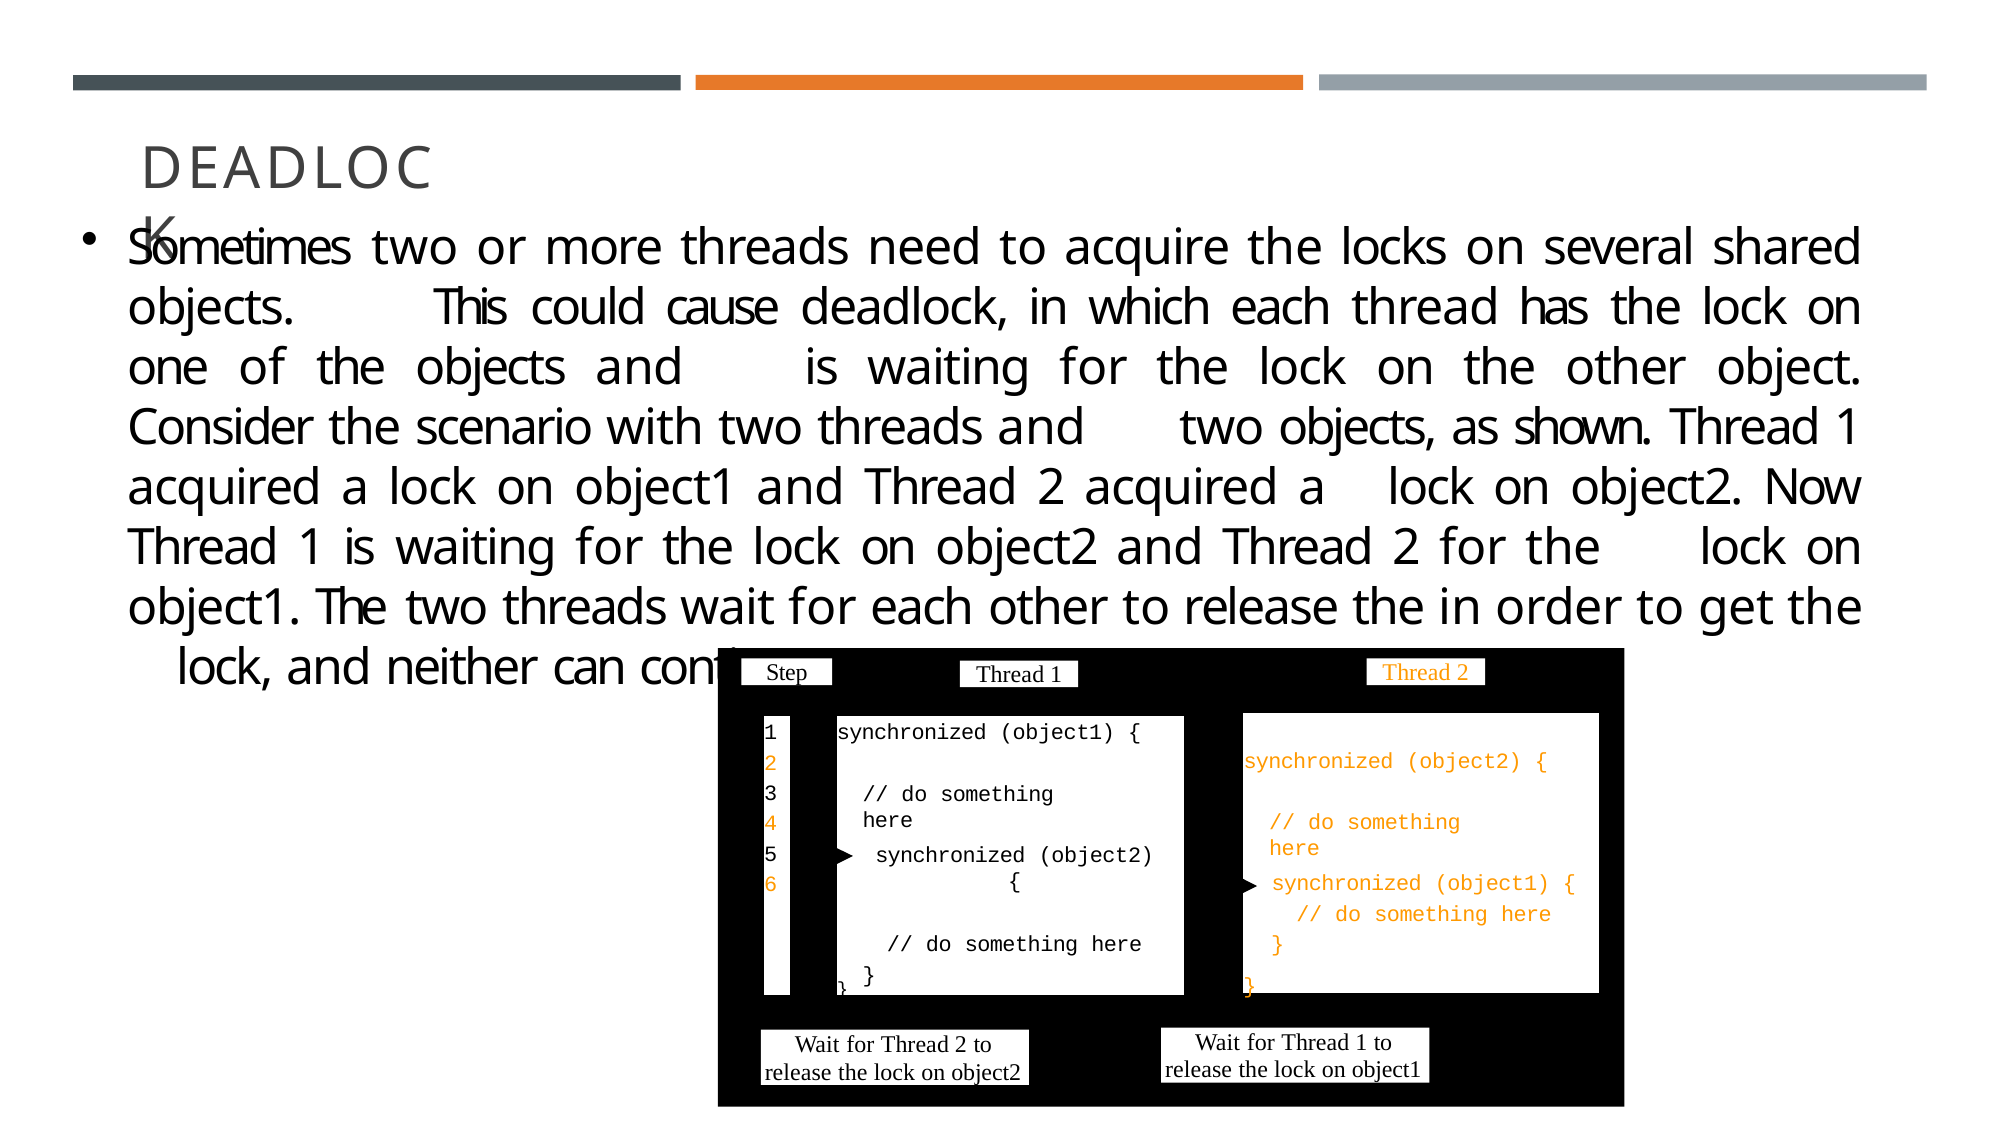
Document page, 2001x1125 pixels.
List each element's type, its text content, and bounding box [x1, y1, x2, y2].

list Sometimes two or more threads need to acquire the locks on several shared objects. This could cause deadlock, in which each thread has the lock on one of the objects and is waiting for the lock on the other object. Consider the scenario with two threads and two objects, as shown. Thread 1 acquired a lock on object1 and Thread 2 acquired a lock on object2. Now Thread 1 is waiting for the lock on object2 and Thread 2 for the lock on object1. The two threads wait for each other to release the in order to get the lock, and neither can continue to run. [79, 212, 1864, 853]
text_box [1217, 873, 1258, 1026]
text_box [761, 713, 793, 998]
title DEADLOCK [138, 128, 454, 212]
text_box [717, 647, 1625, 1107]
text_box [812, 710, 1602, 1029]
